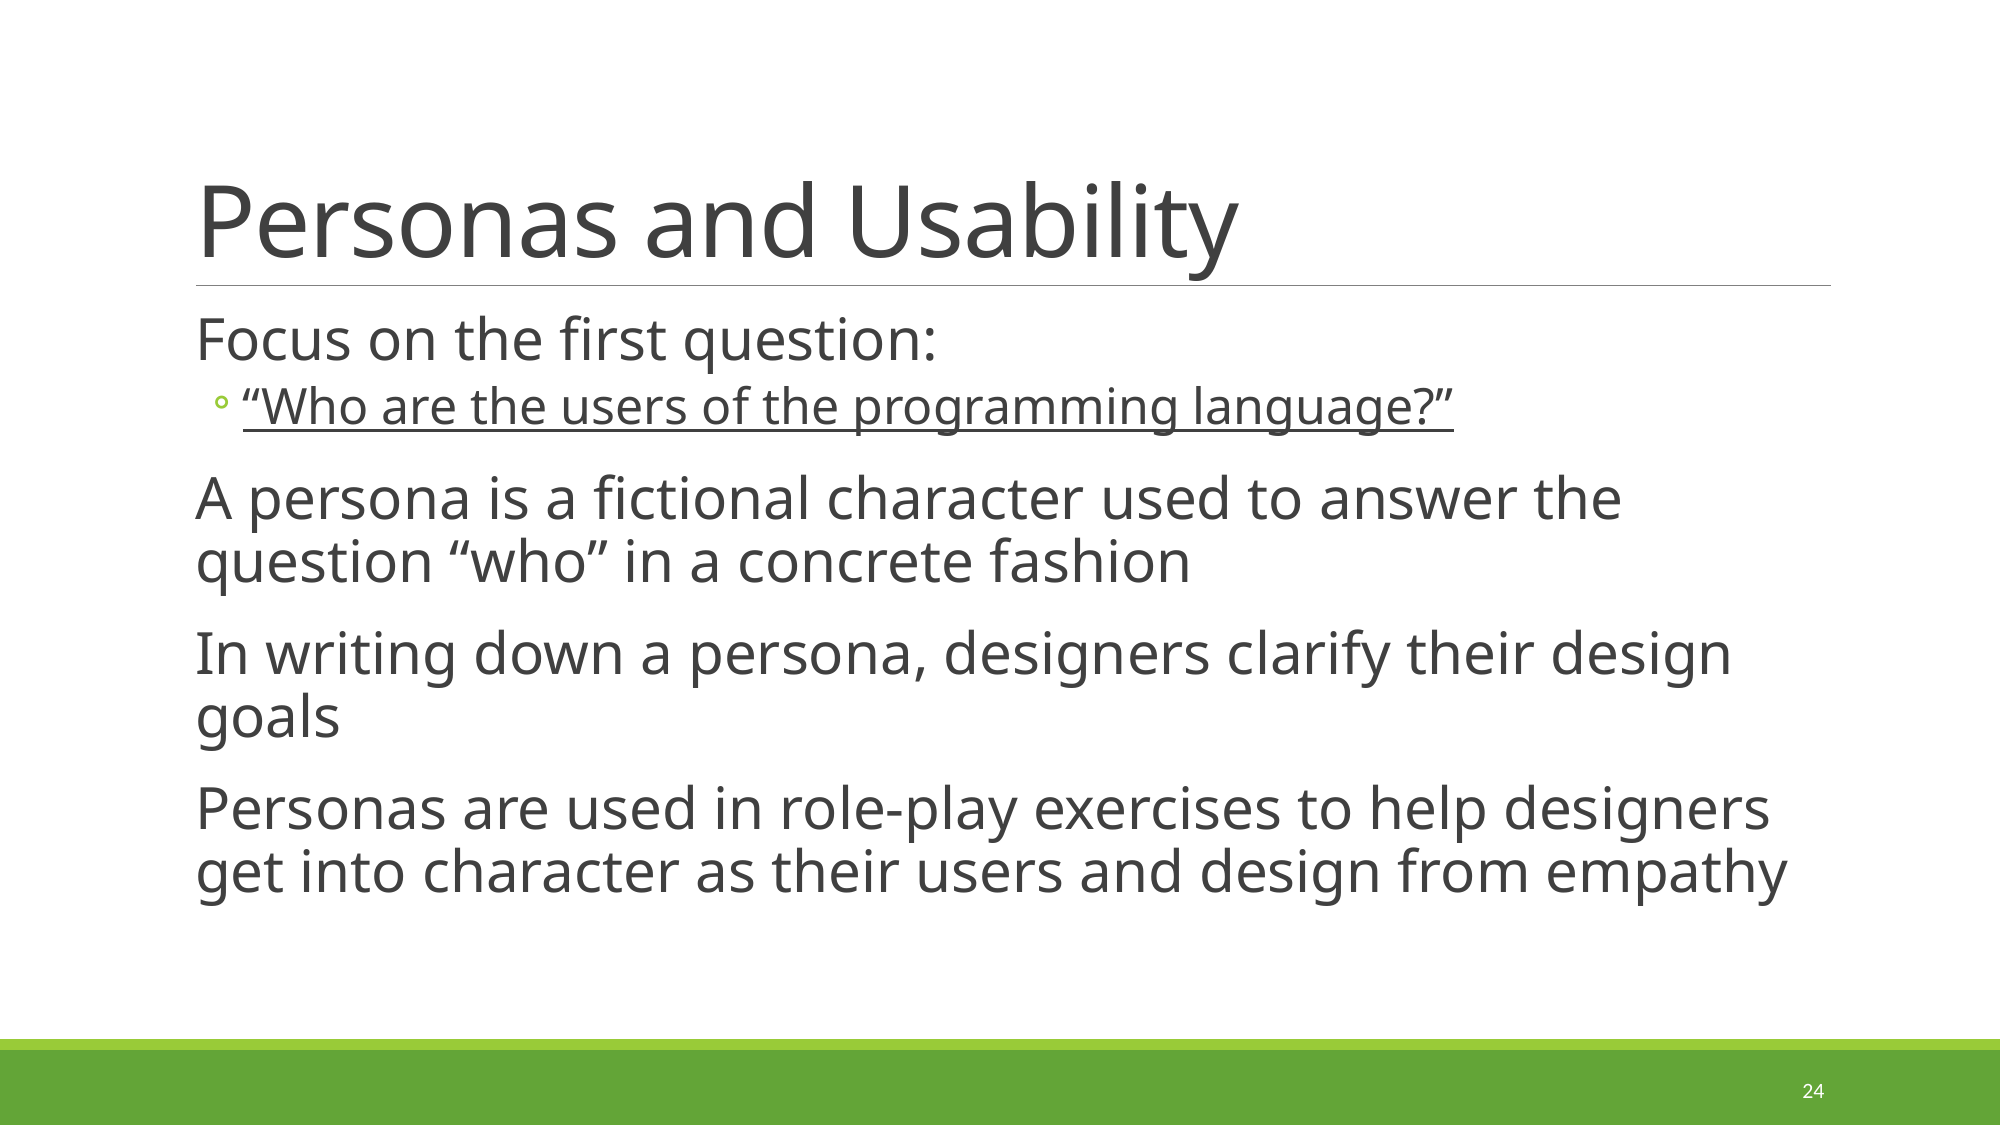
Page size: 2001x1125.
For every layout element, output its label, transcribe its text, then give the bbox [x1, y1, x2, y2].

list Focus on the first question: “Who are the users of the programming language?” A persona is a fictional character used to answer the question “who” in a concrete fashion In writing down a persona, designers clarify their design goals Personas are used in role-play exercises to help designers get into character as their users and design from empathy [180, 302, 1830, 963]
title Personas and Usability [180, 47, 1830, 285]
slide_number 24 [1624, 1059, 1840, 1120]
